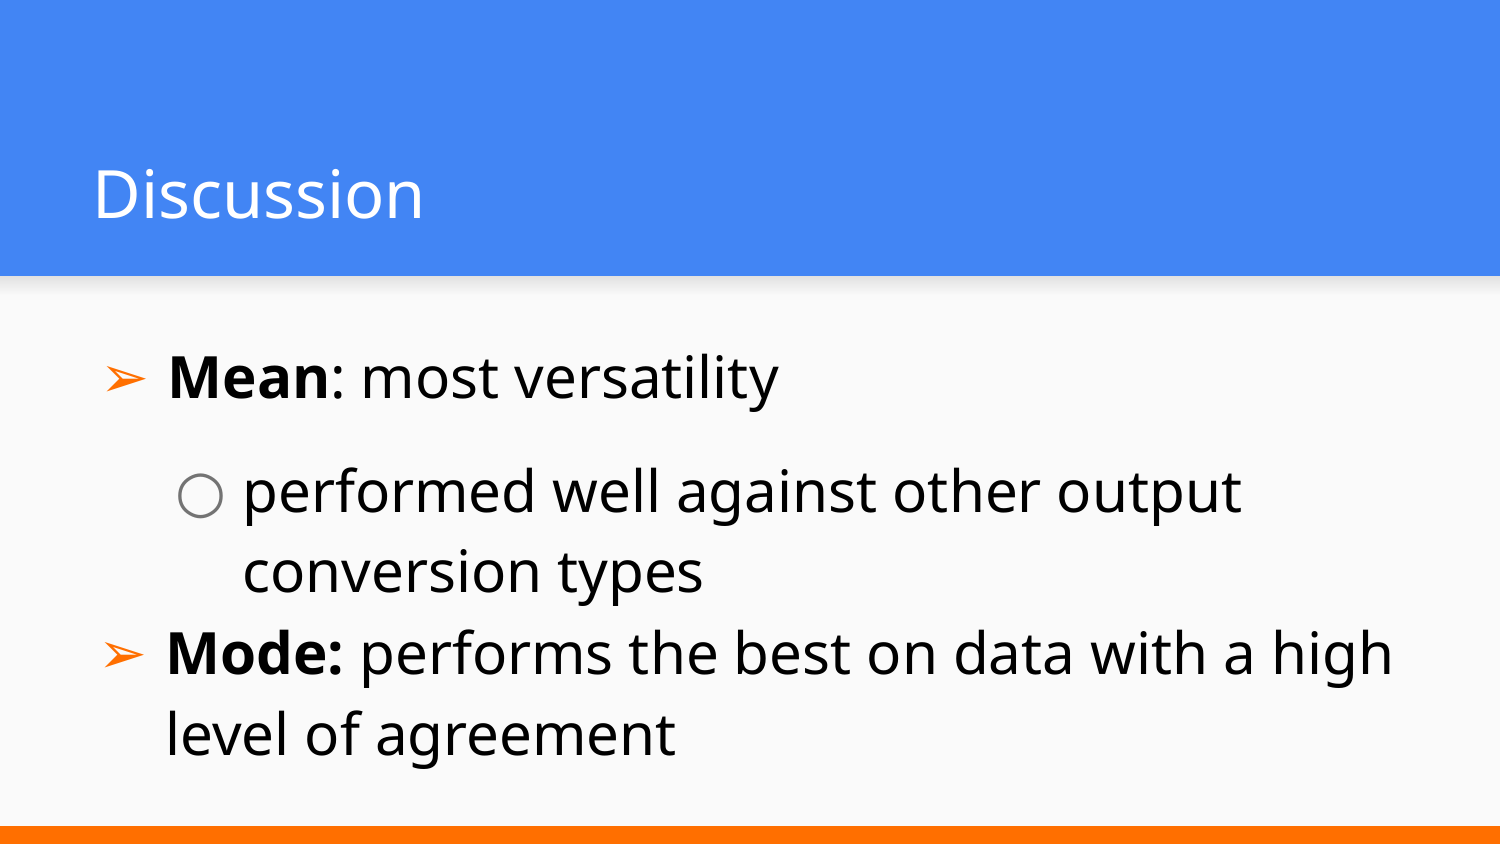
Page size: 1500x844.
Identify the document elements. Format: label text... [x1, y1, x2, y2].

title Discussion [77, 121, 1427, 248]
text_box [0, 827, 1500, 844]
text_box Mode: performs the best on data with a high level of agreement [75, 590, 1425, 791]
list Mean: most versatility performed well against other output conversion types [77, 314, 1427, 529]
